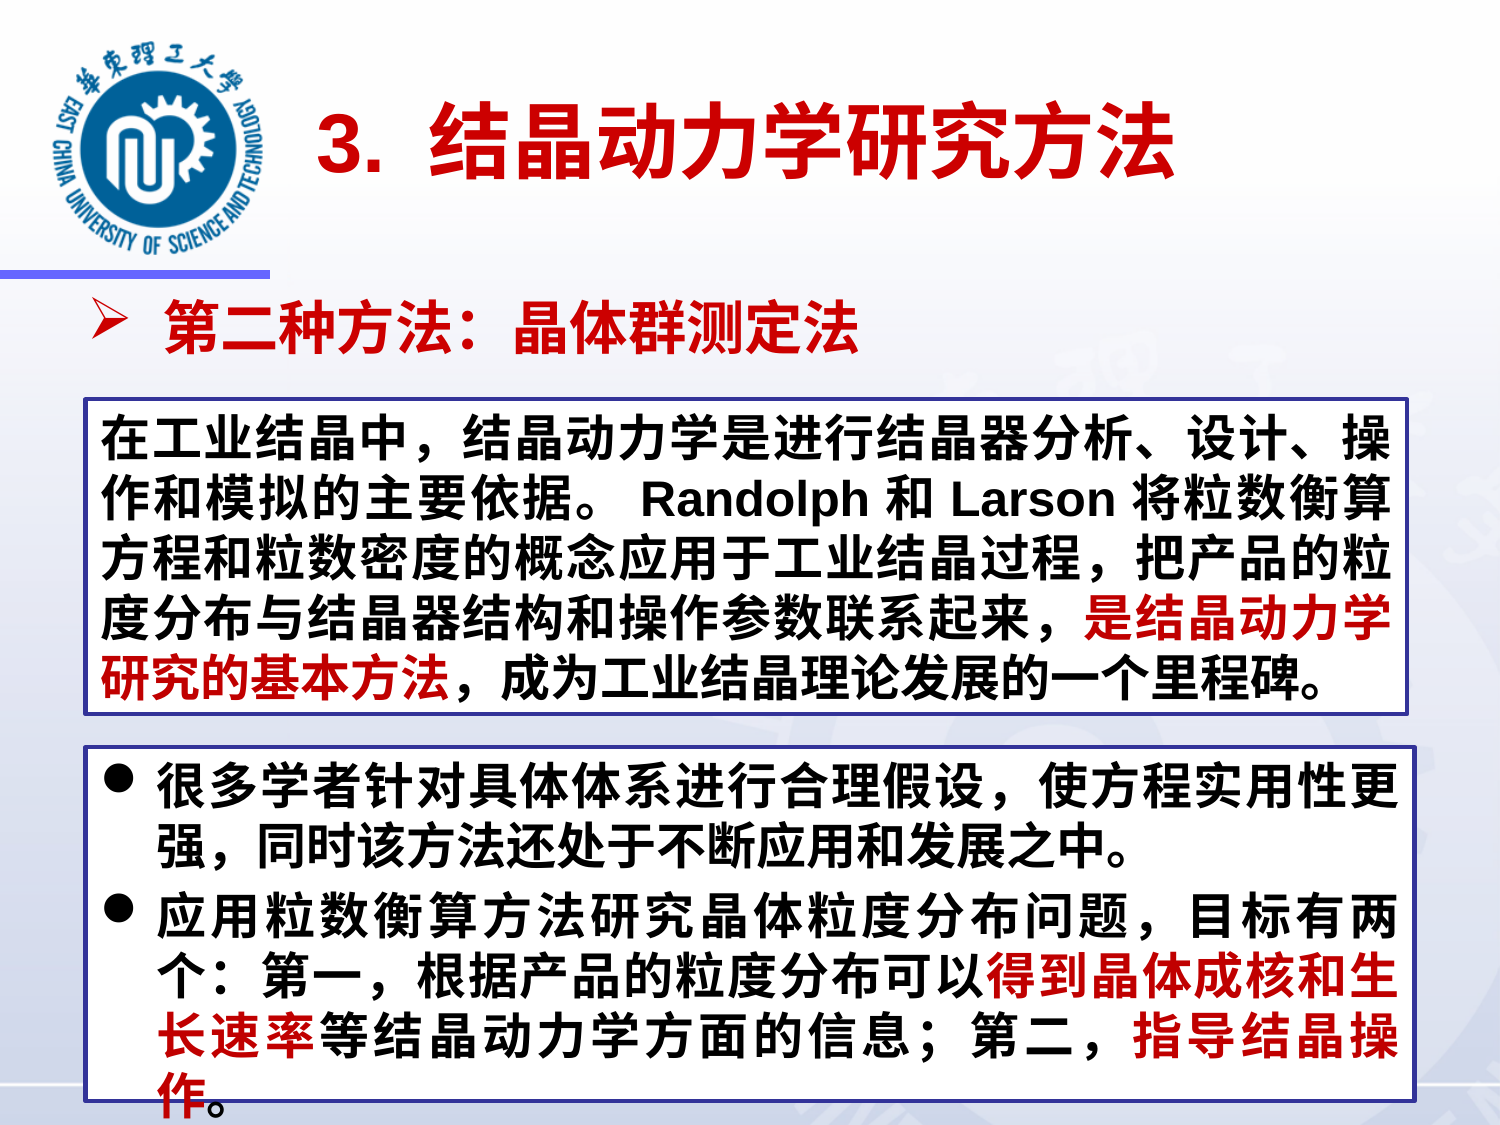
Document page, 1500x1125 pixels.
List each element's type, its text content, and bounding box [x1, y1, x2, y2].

picture [0, 575, 1500, 1125]
list 很多学者针对具体体系进行合理假设，使方程实用性更强，同时该方法还处于不断应用和发展之中。 应用粒数衡算方法研究晶体粒度分布问题，目标有两个：第一，根据产品的粒度分布可以得到晶体成核和生长速率等结晶动力学方面的信息；第二，指导结晶操作。 [83, 745, 1417, 1103]
picture [0, 1, 1500, 570]
title 3. 结晶动力学研究方法 [301, 45, 1425, 233]
text_box 第二种方法：晶体群测定法 [71, 265, 1484, 387]
text_box 在工业结晶中，结晶动力学是进行结晶器分析、设计、操作和模拟的主要依据。Randolph和Larson将粒数衡算方程和粒数密度的概念应用于工业结晶过程，把产品的粒度分布与结晶器结构和操作参数联系起来，是结晶动力学研究的基本方法，成为工业结晶理论发展的一个里程碑。 [83, 397, 1409, 716]
